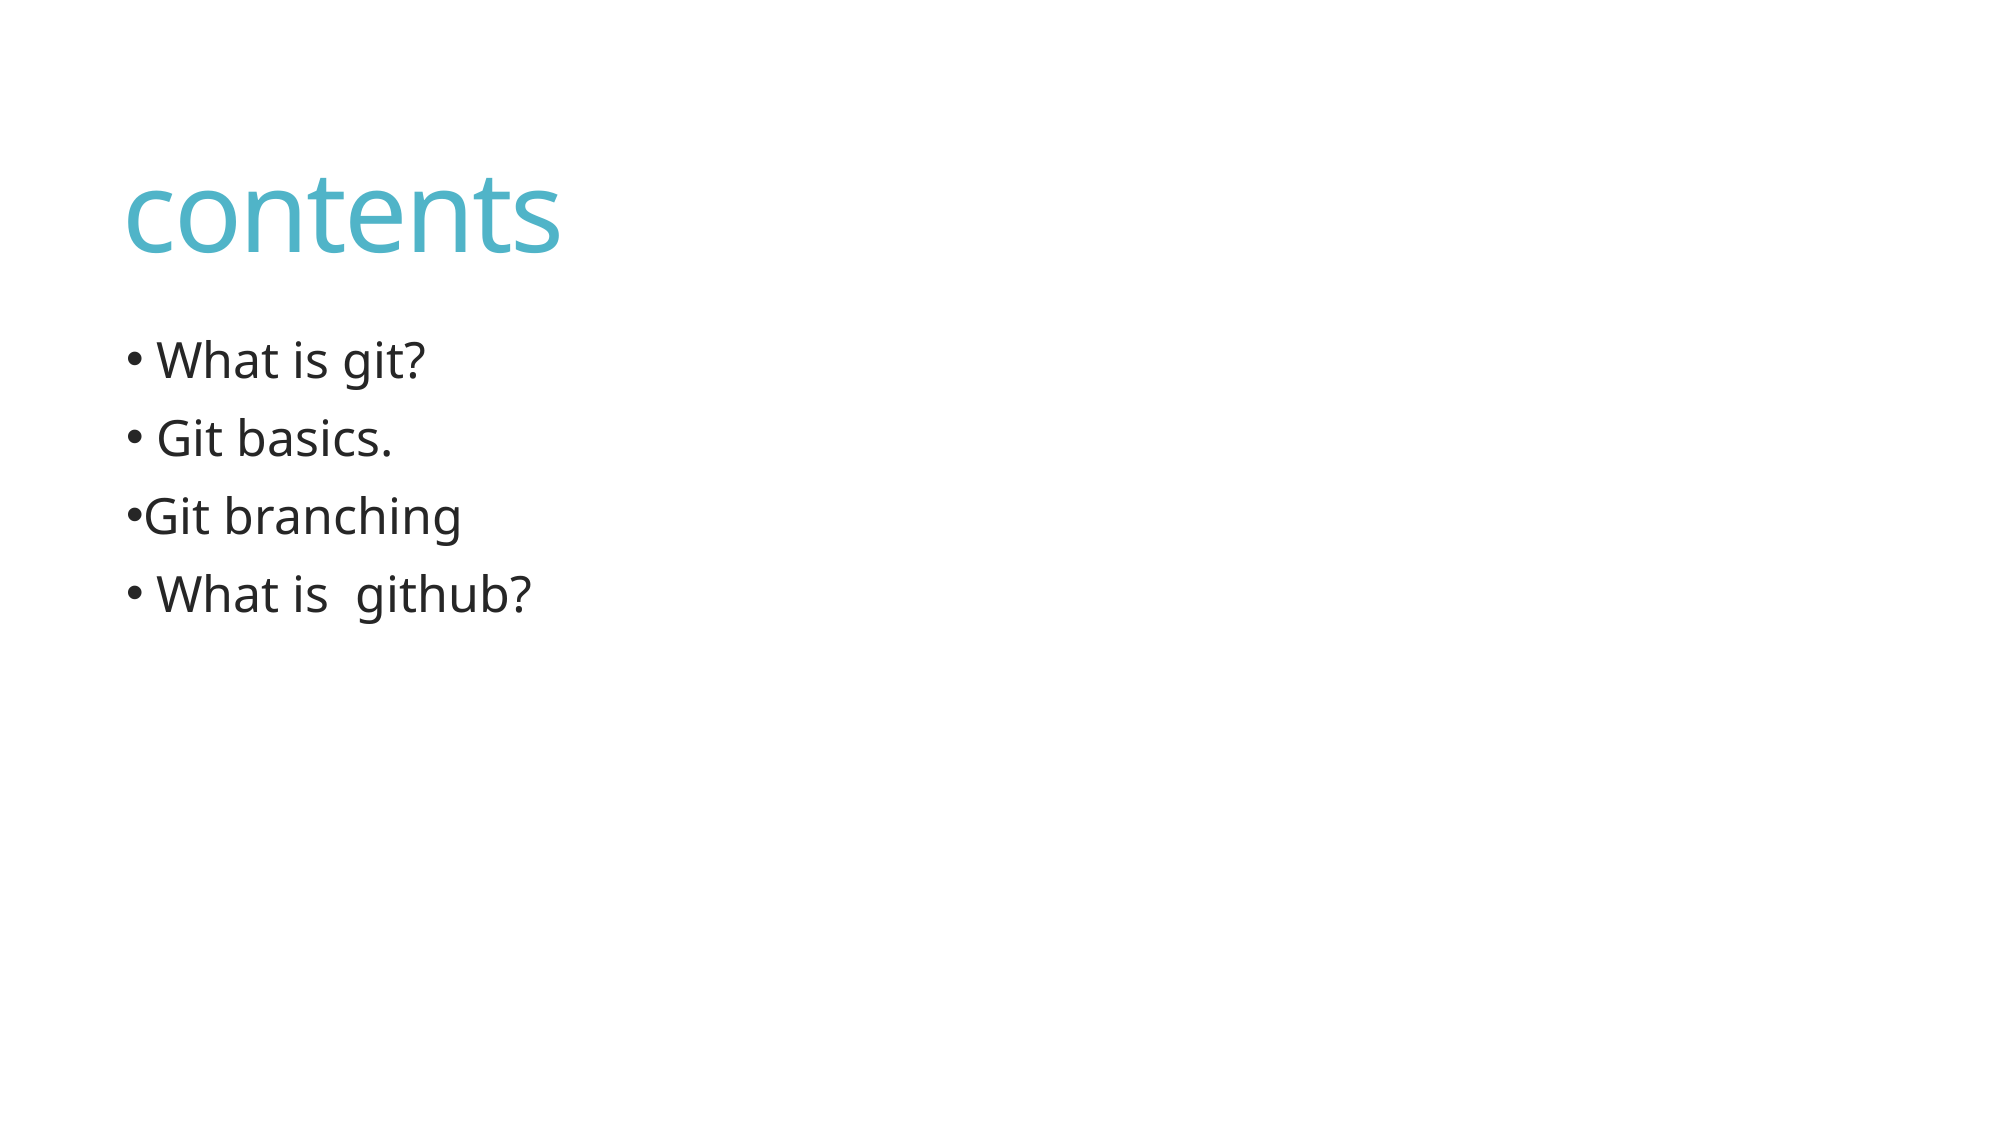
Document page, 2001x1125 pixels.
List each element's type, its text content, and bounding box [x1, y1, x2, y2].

list What is git? Git basics. Git branching What is github? [111, 329, 1876, 948]
title contents [107, 81, 1875, 354]
